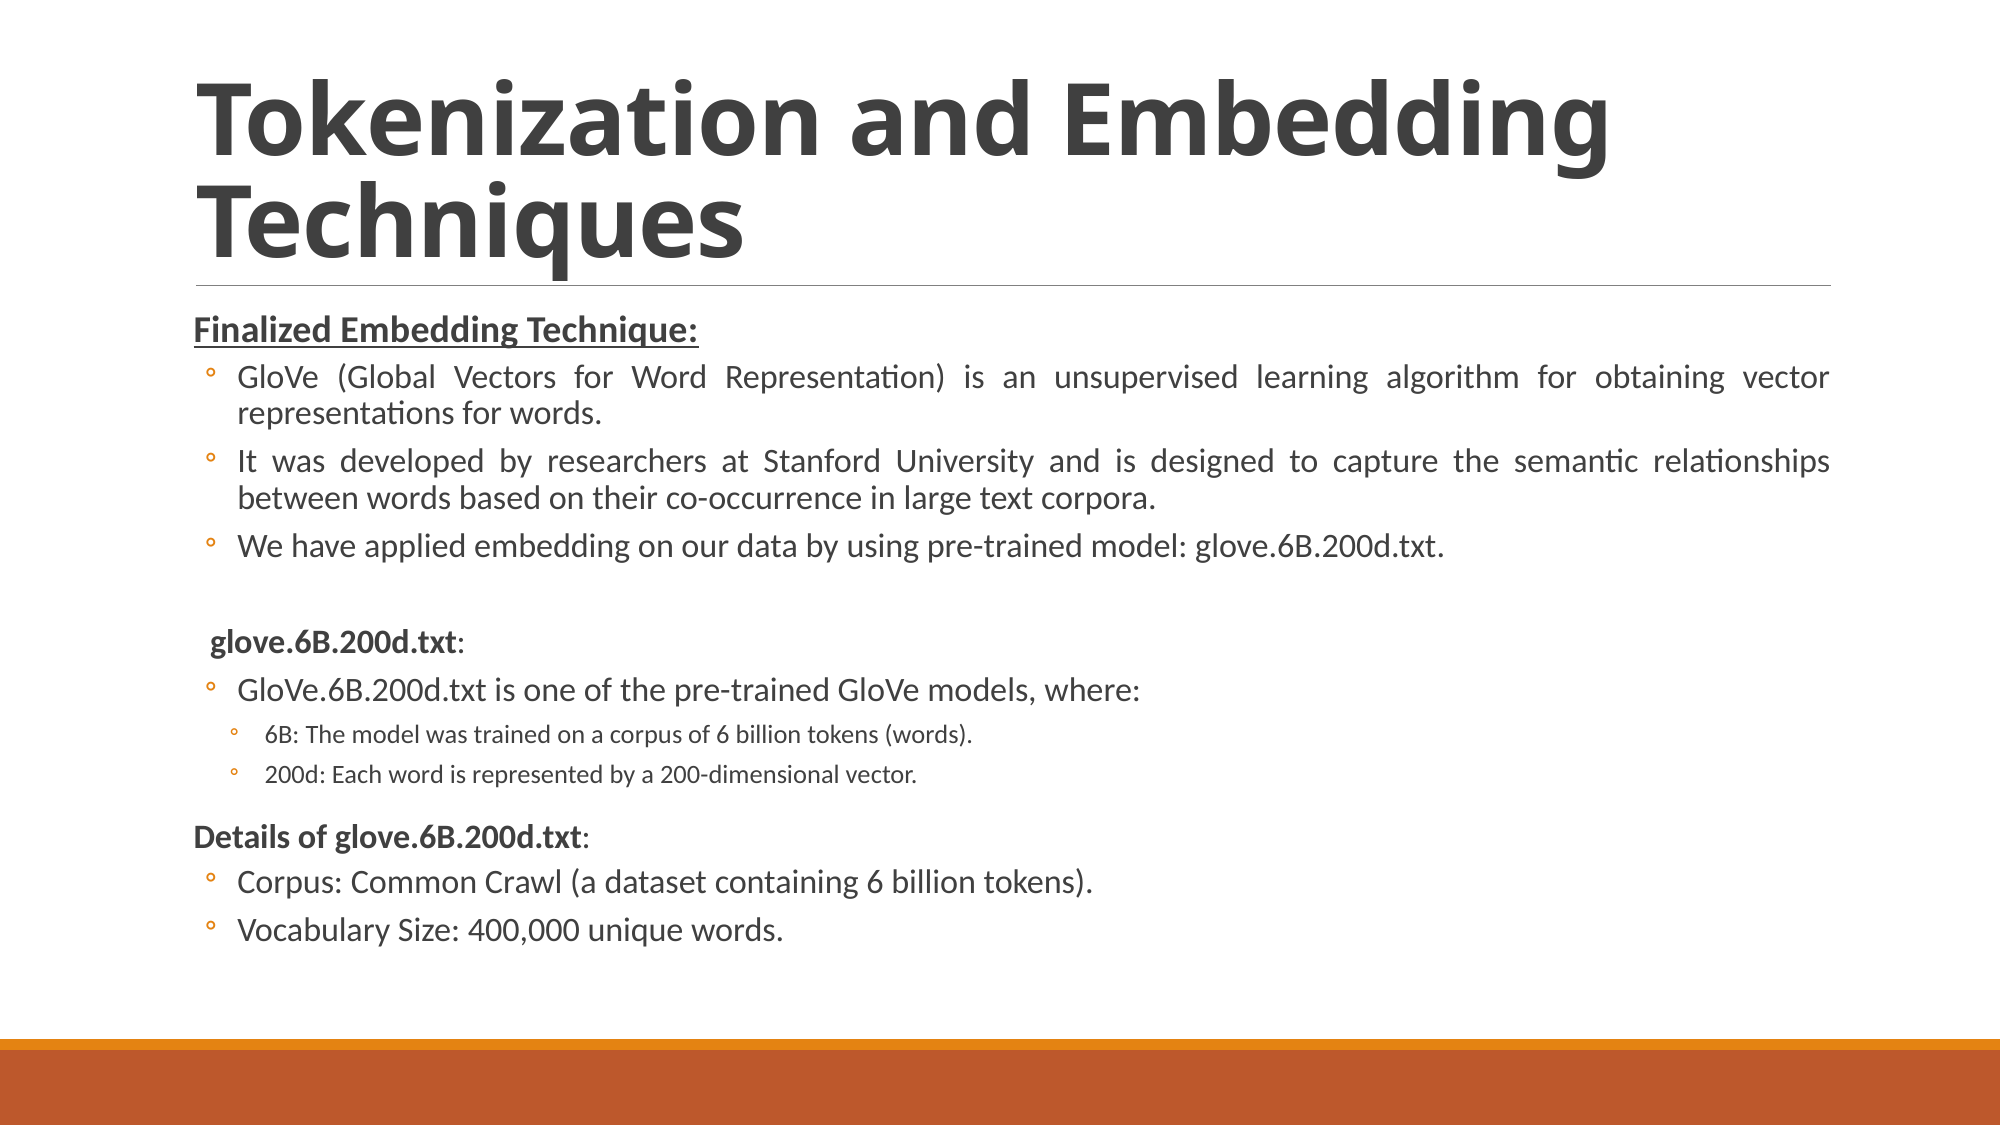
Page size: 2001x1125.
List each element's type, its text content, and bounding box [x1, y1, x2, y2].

title Tokenization and Embedding Techniques [180, 47, 1830, 285]
list Finalized Embedding Technique: GloVe (Global Vectors for Word Representation) is an unsupervised learning algorithm for obtaining vector representations for words. It was developed by researchers at Stanford University and is designed to capture the semantic relationships between words based on their co-occurrence in large text corpora. We have applied embedding on our data by using pre-trained model: glove.6B.200d.txt. glove.6B.200d.txt: GloVe.6B.200d.txt is one of the pre-trained GloVe models, where: 6B: The model was trained on a corpus of 6 billion tokens (words). 200d: Each word is represented by a 200-dimensional vector. Details of glove.6B.200d.txt: Corpus: Common Crawl (a dataset containing 6 billion tokens). Vocabulary Size: 400,000 unique words. [180, 302, 1830, 963]
